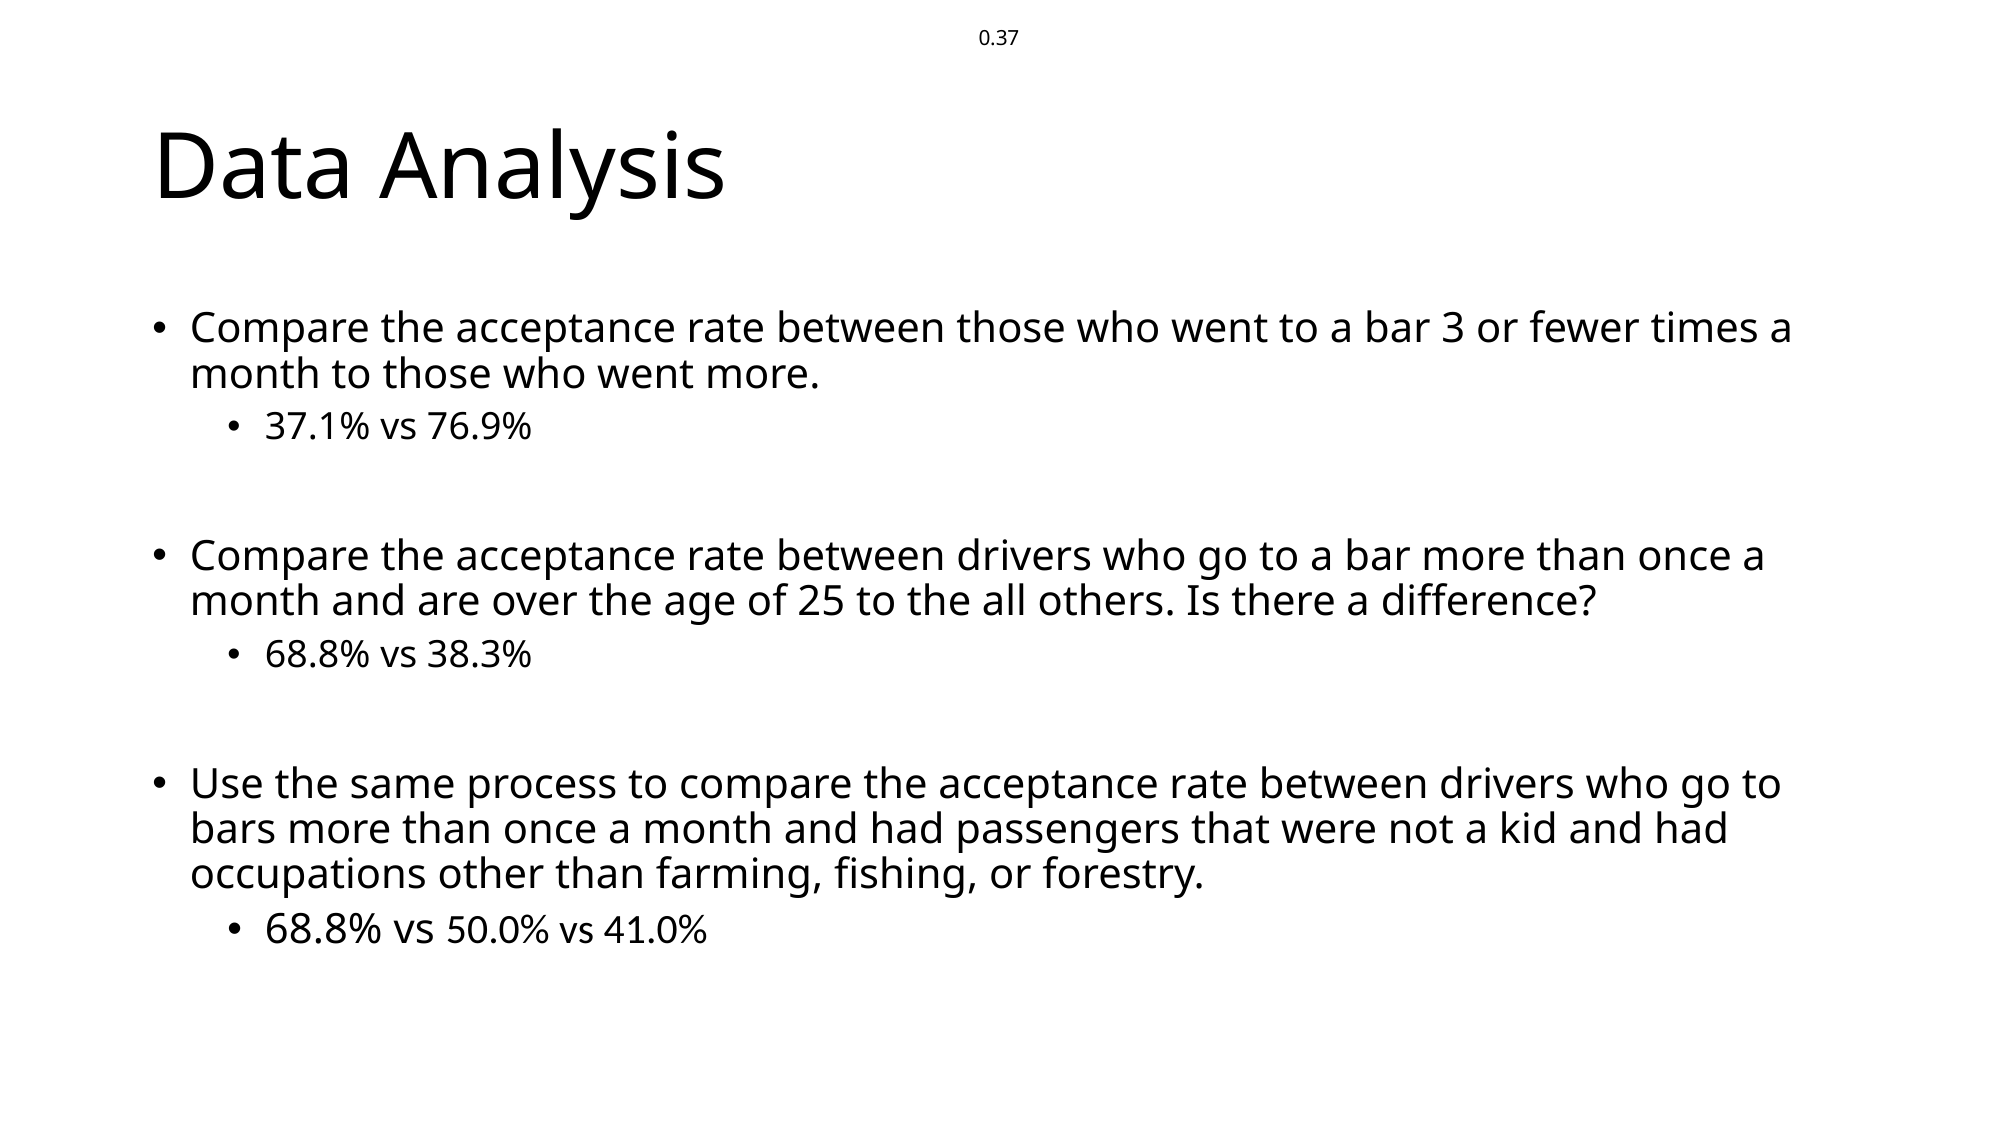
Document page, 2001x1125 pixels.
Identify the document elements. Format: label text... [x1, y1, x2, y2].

text_box 0.37 [978, 24, 1022, 50]
list Compare the acceptance rate between those who went to a bar 3 or fewer times a month to those who went more. 37.1% vs 76.9% Compare the acceptance rate between drivers who go to a bar more than once a month and are over the age of 25 to the all others. Is there a difference? 68.8% vs 38.3% Use the same process to compare the acceptance rate between drivers who go to bars more than once a month and had passengers that were not a kid and had occupations other than farming, fishing, or forestry. 68.8% vs 50.0% vs 41.0% [137, 299, 1863, 1014]
title Data Analysis [137, 59, 1863, 278]
